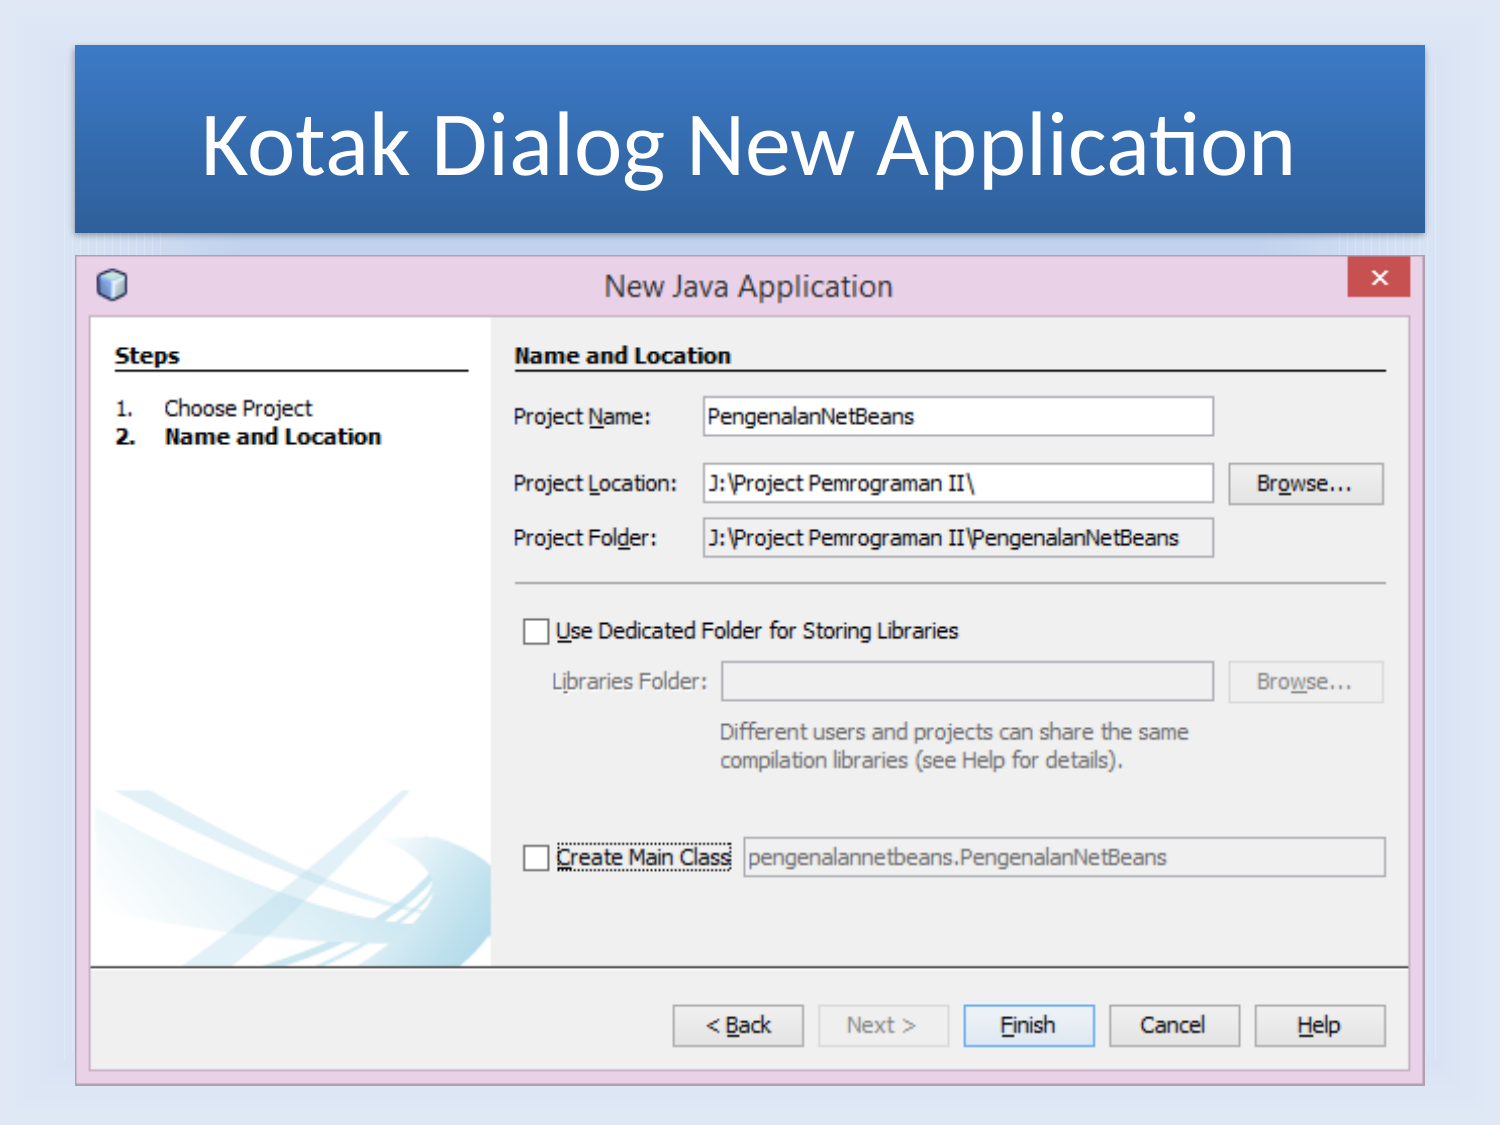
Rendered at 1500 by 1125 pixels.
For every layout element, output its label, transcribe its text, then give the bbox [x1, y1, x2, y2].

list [74, 255, 1426, 1087]
title Kotak Dialog New Application [75, 45, 1425, 233]
